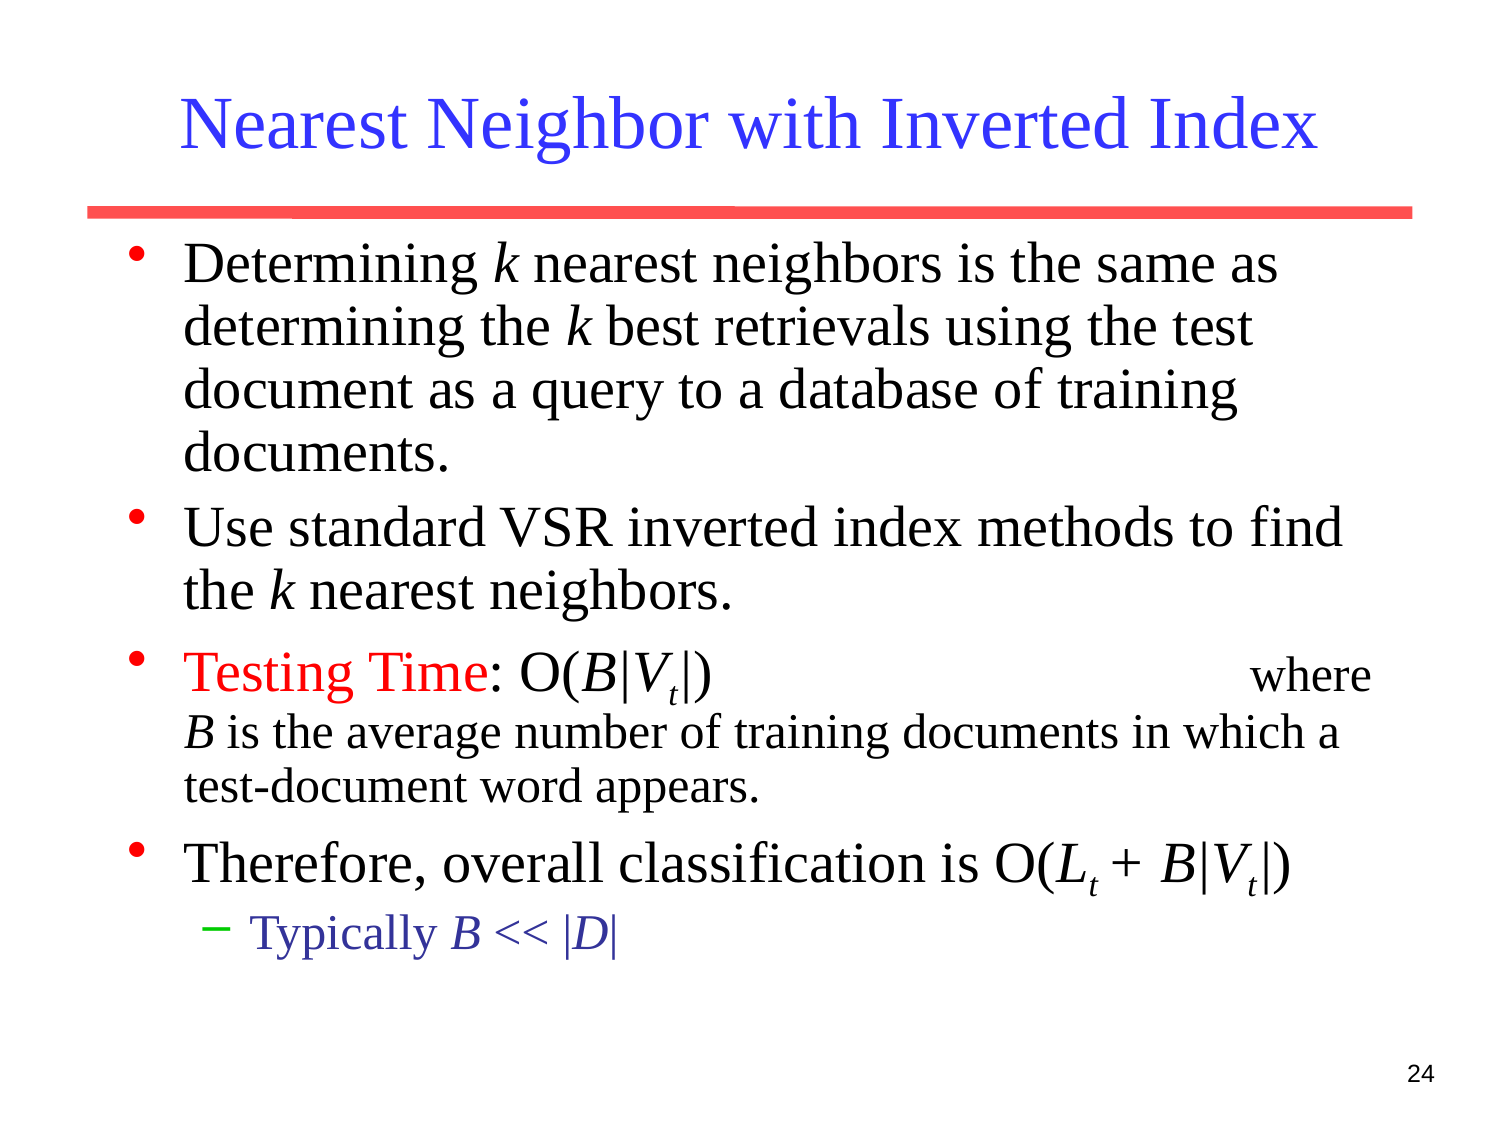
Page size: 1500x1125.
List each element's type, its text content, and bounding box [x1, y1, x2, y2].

title Nearest Neighbor with Inverted Index [112, 37, 1388, 200]
slide_number 24 [1137, 1049, 1451, 1125]
list Determining k nearest neighbors is the same as determining the k best retrievals using the test document as a query to a database of training documents. Use standard VSR inverted index methods to find the k nearest neighbors. Testing Time: O(B|Vt|) where B is the average number of training documents in which a test-document word appears. Therefore, overall classification is O(Lt + B|Vt|) Typically B << |D| [112, 224, 1388, 994]
